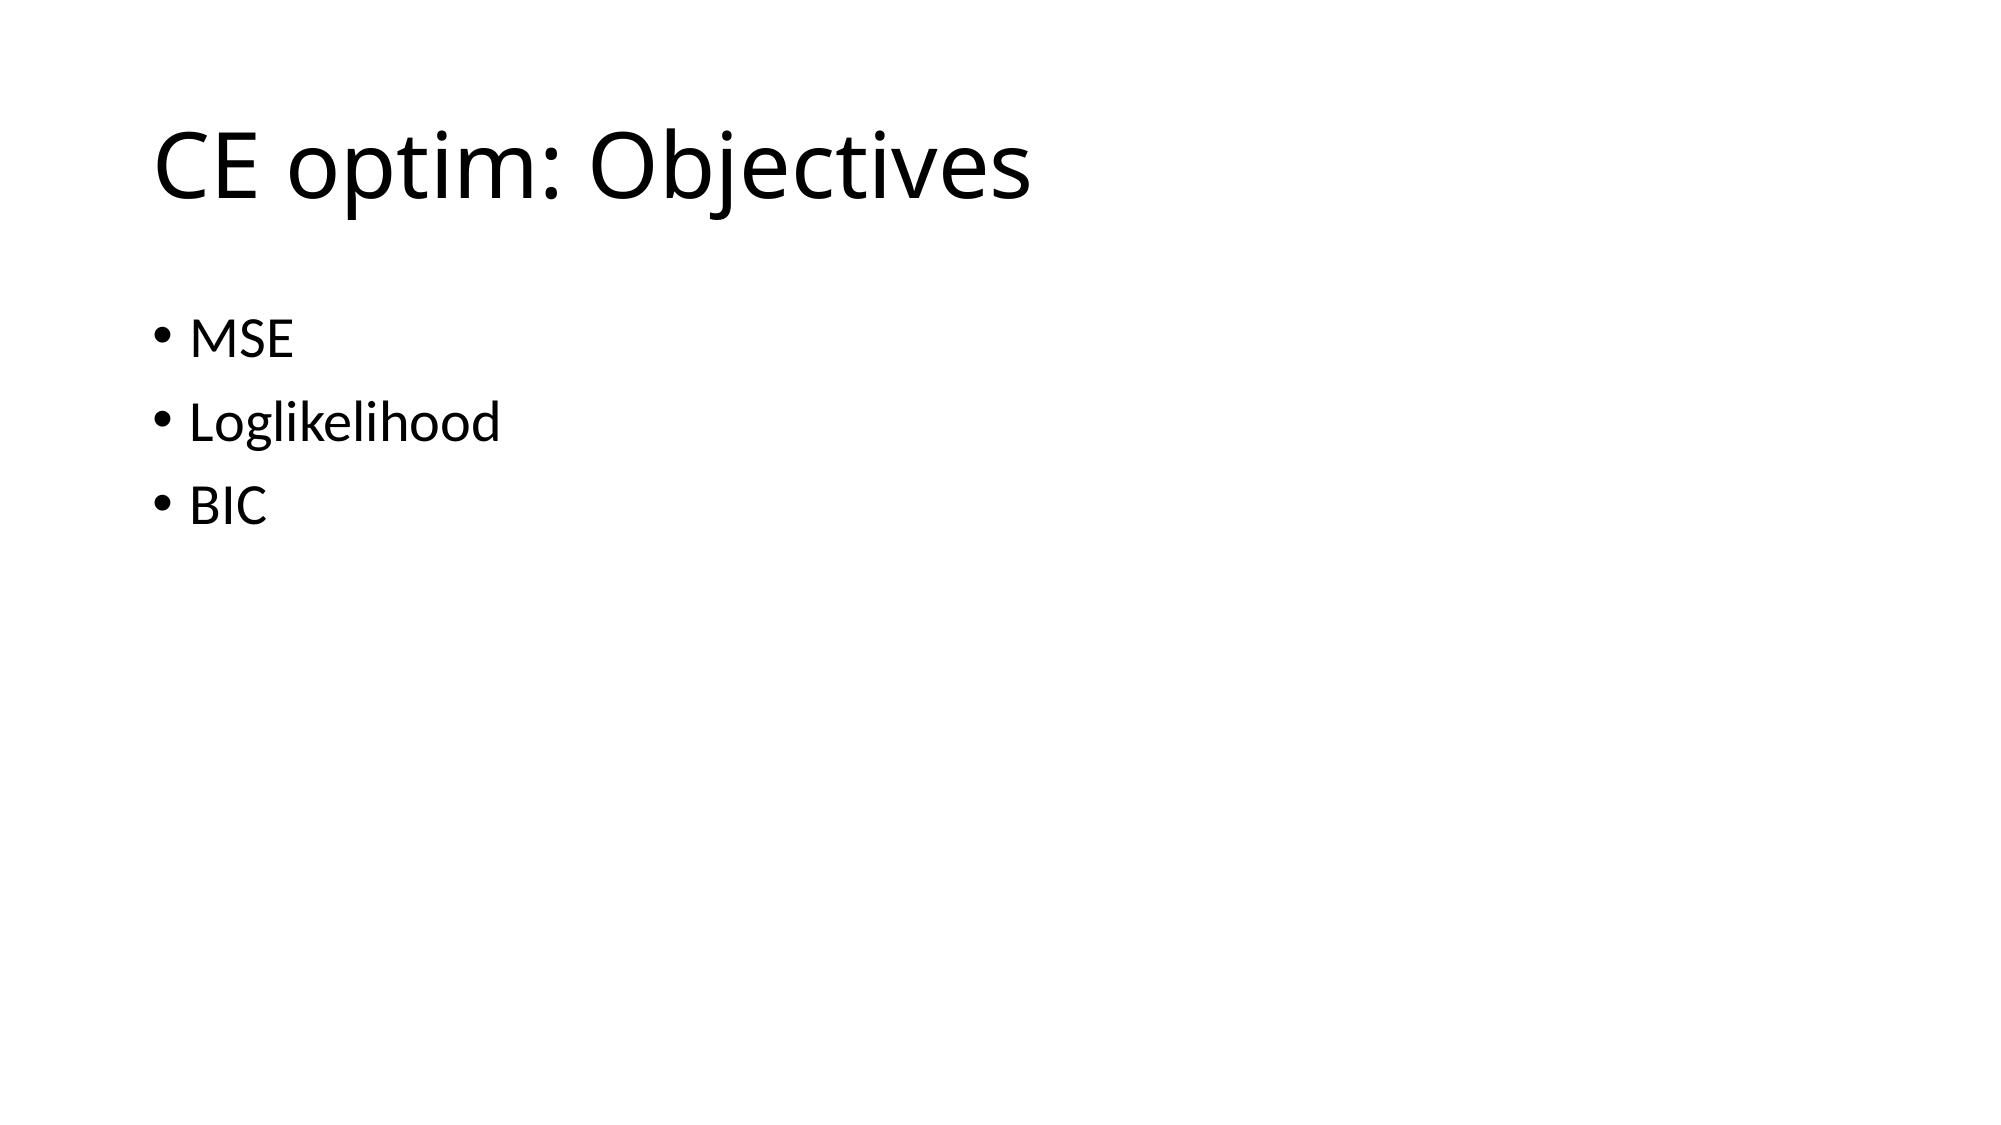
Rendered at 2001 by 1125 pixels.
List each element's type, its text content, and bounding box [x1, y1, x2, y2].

title CE optim: Objectives [137, 59, 1863, 278]
list MSE Loglikelihood BIC [137, 299, 1863, 1014]
